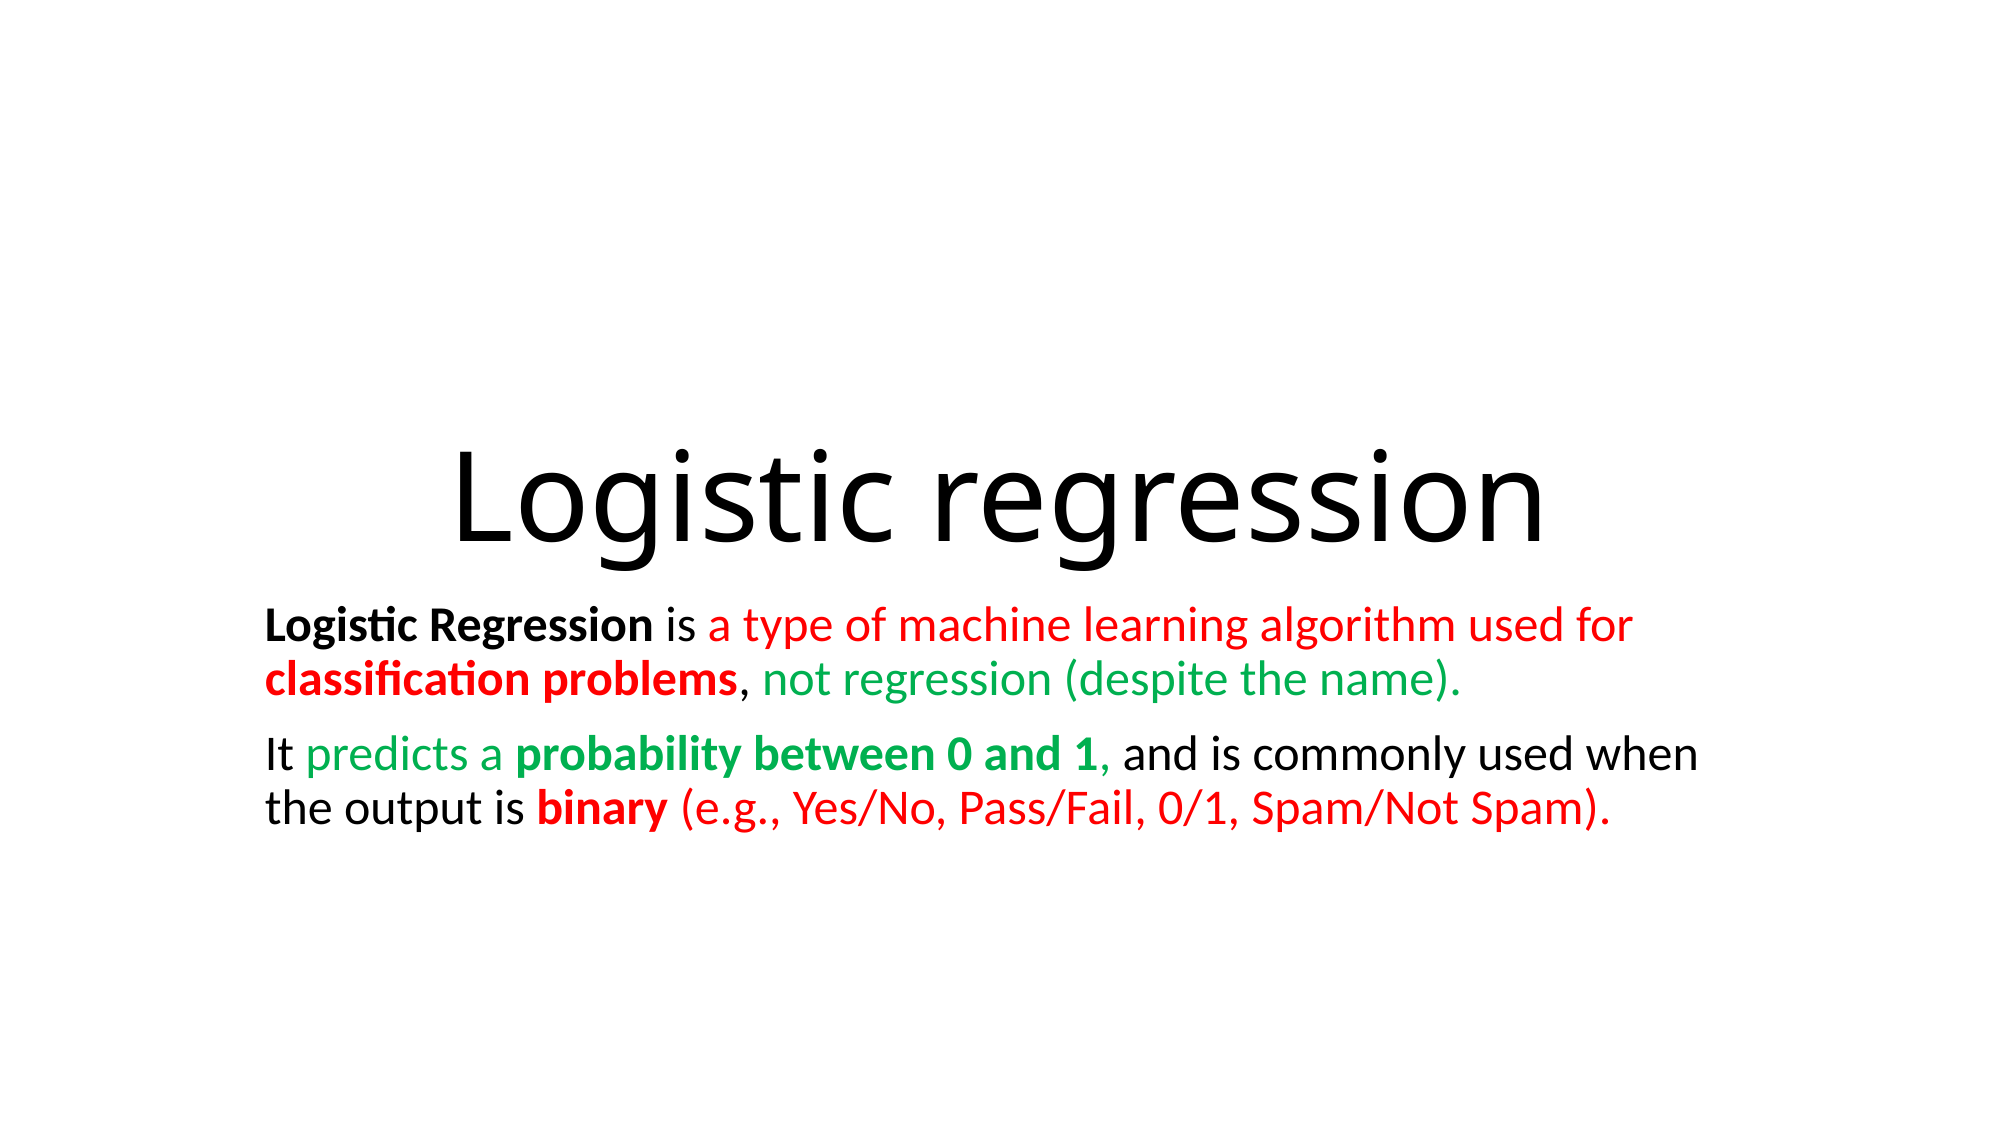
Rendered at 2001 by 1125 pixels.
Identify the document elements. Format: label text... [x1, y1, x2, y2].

title Logistic regression [249, 184, 1750, 576]
subtitle Logistic Regression is a type of machine learning algorithm used for classification problems, not regression (despite the name). It predicts a probability between 0 and 1, and is commonly used when the output is binary (e.g., Yes/No, Pass/Fail, 0/1, Spam/Not Spam). [249, 590, 1750, 863]
